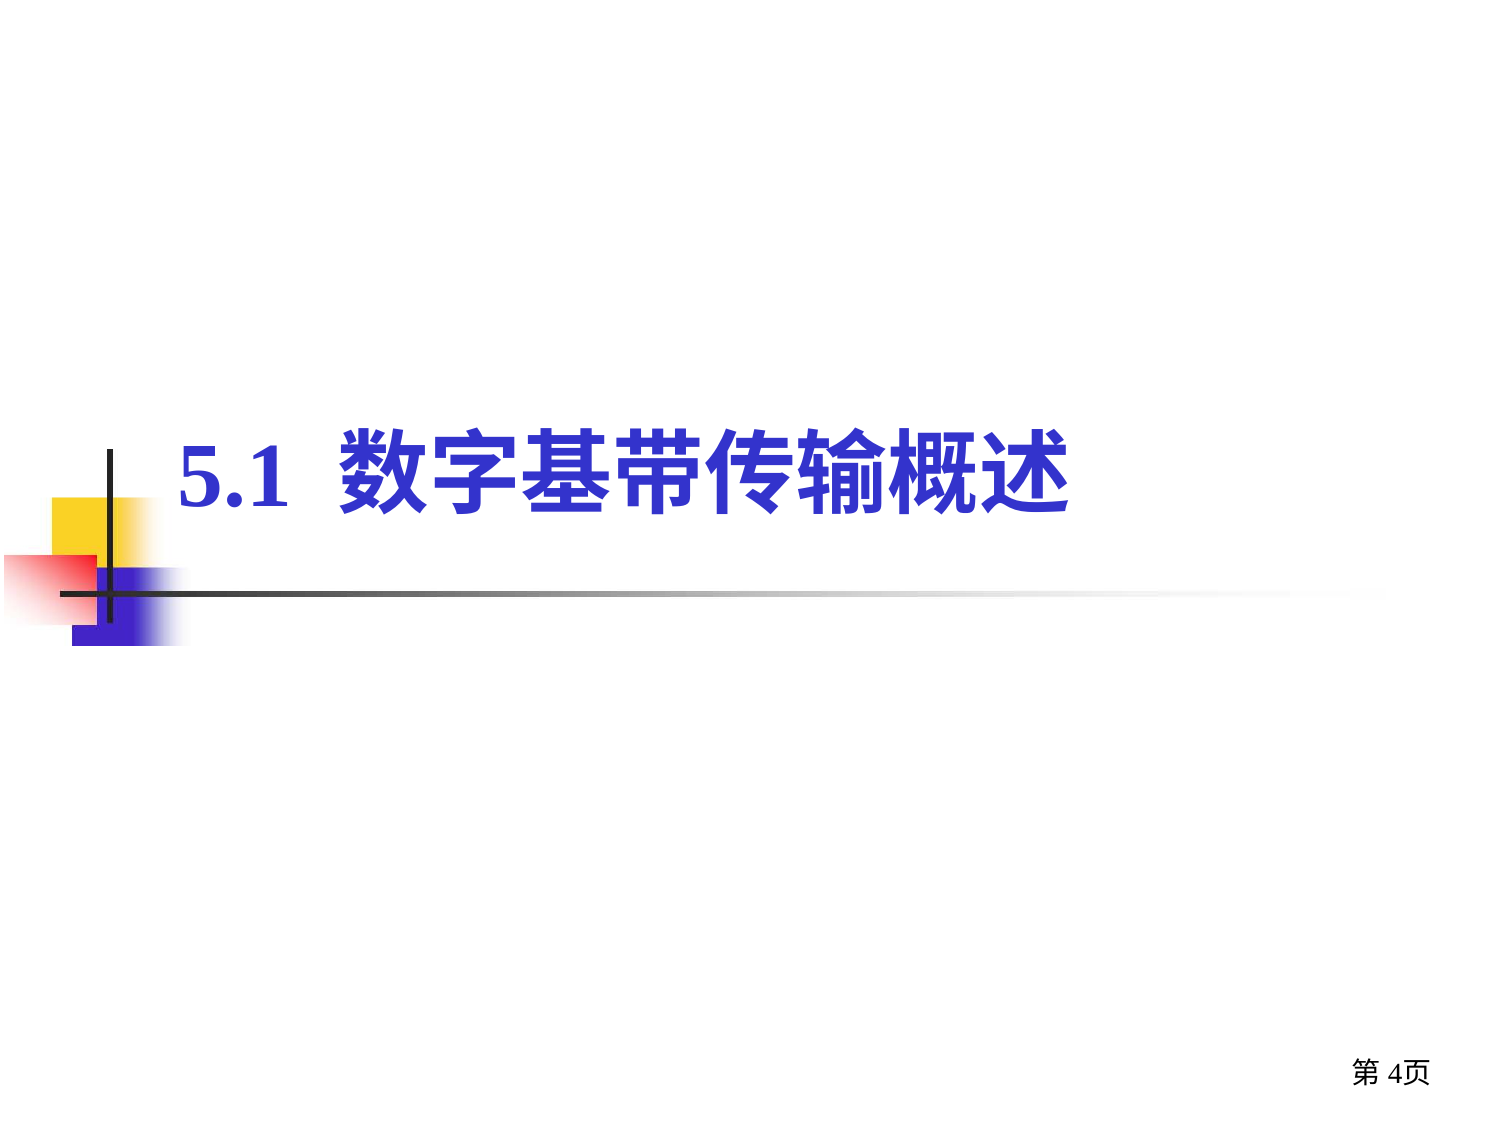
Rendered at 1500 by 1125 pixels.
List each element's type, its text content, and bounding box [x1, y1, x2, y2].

picture [4, 449, 1412, 646]
slide_number 第4页 [1323, 1046, 1448, 1095]
title 5.1 数字基带传输概述 [112, 349, 1137, 591]
